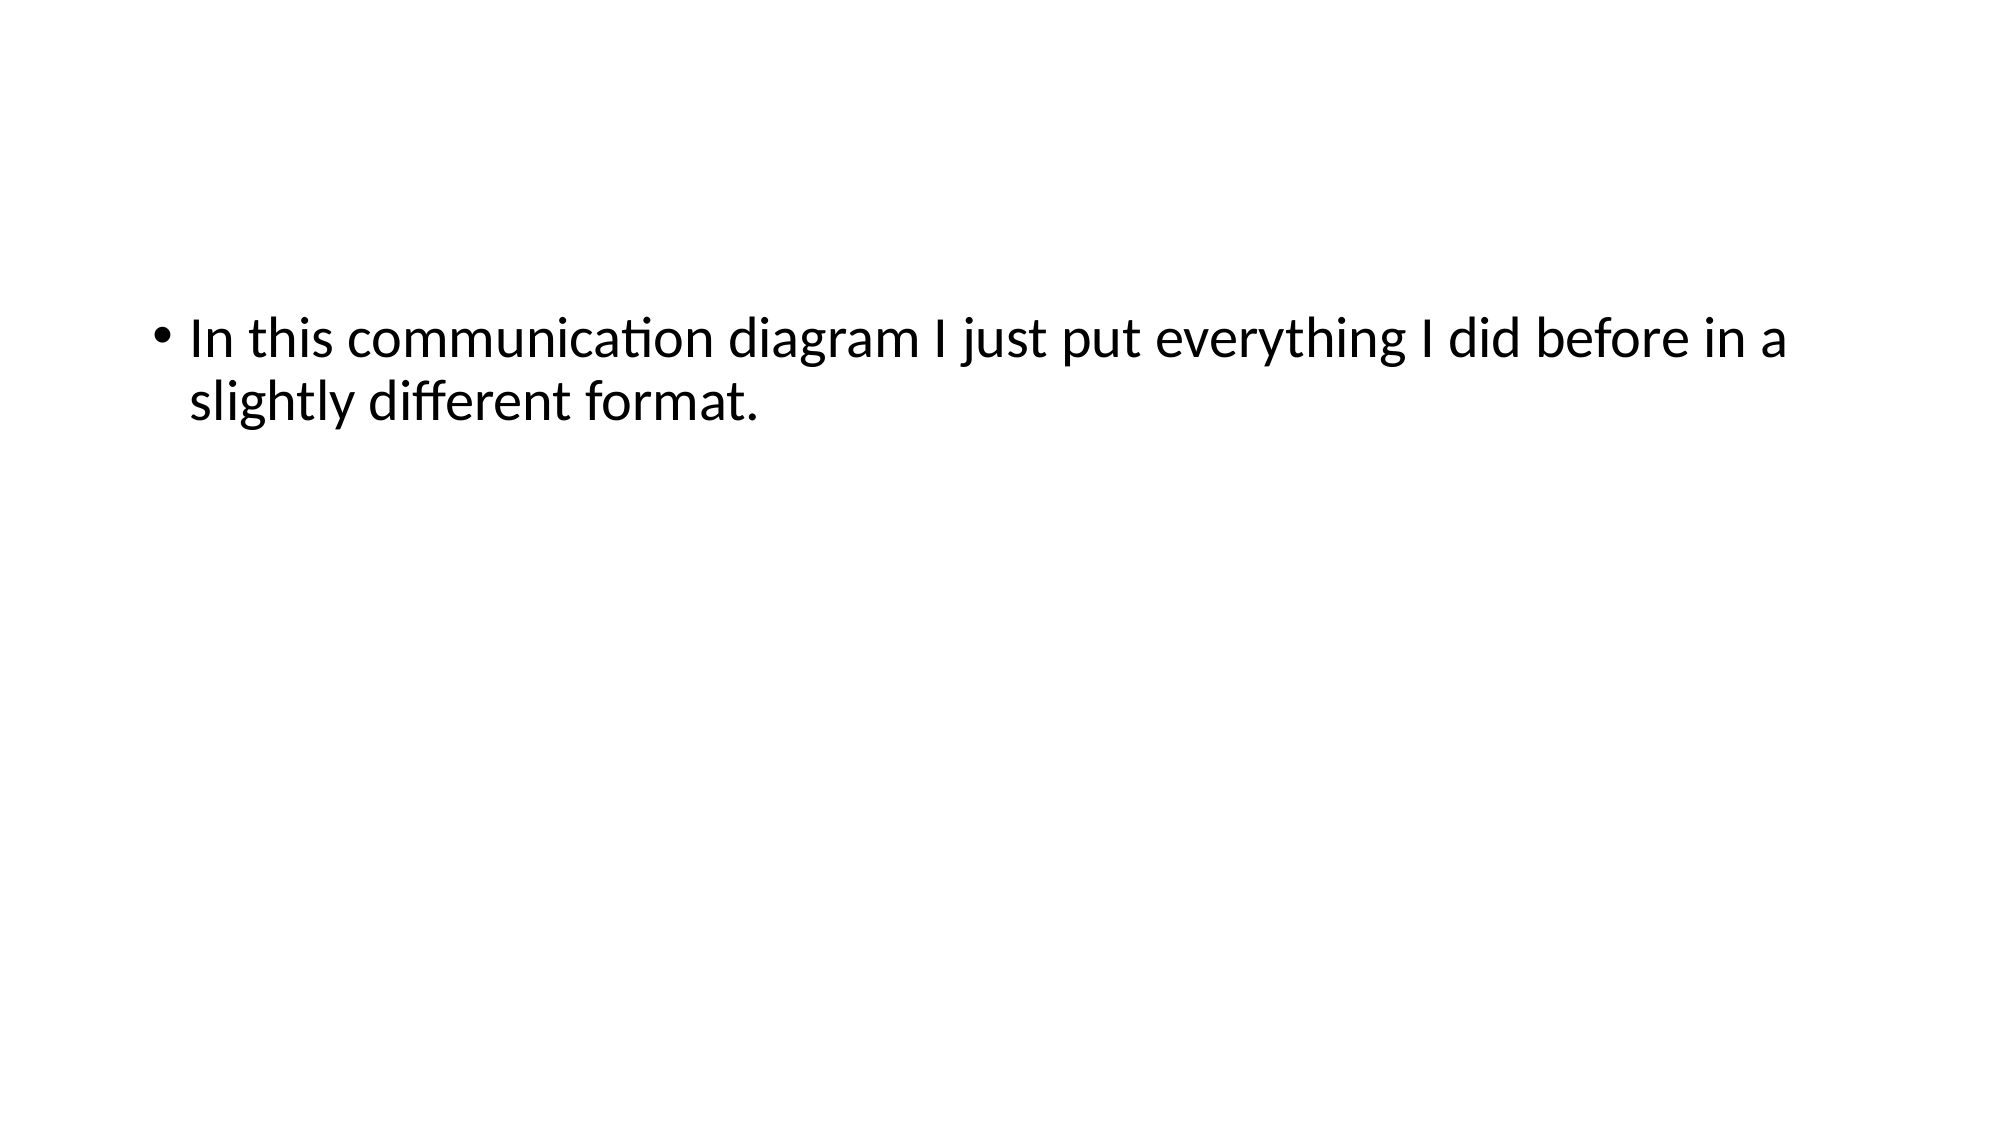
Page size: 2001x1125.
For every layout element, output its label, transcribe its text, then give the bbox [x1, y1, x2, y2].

list In this communication diagram I just put everything I did before in a slightly different format. [137, 299, 1863, 1014]
